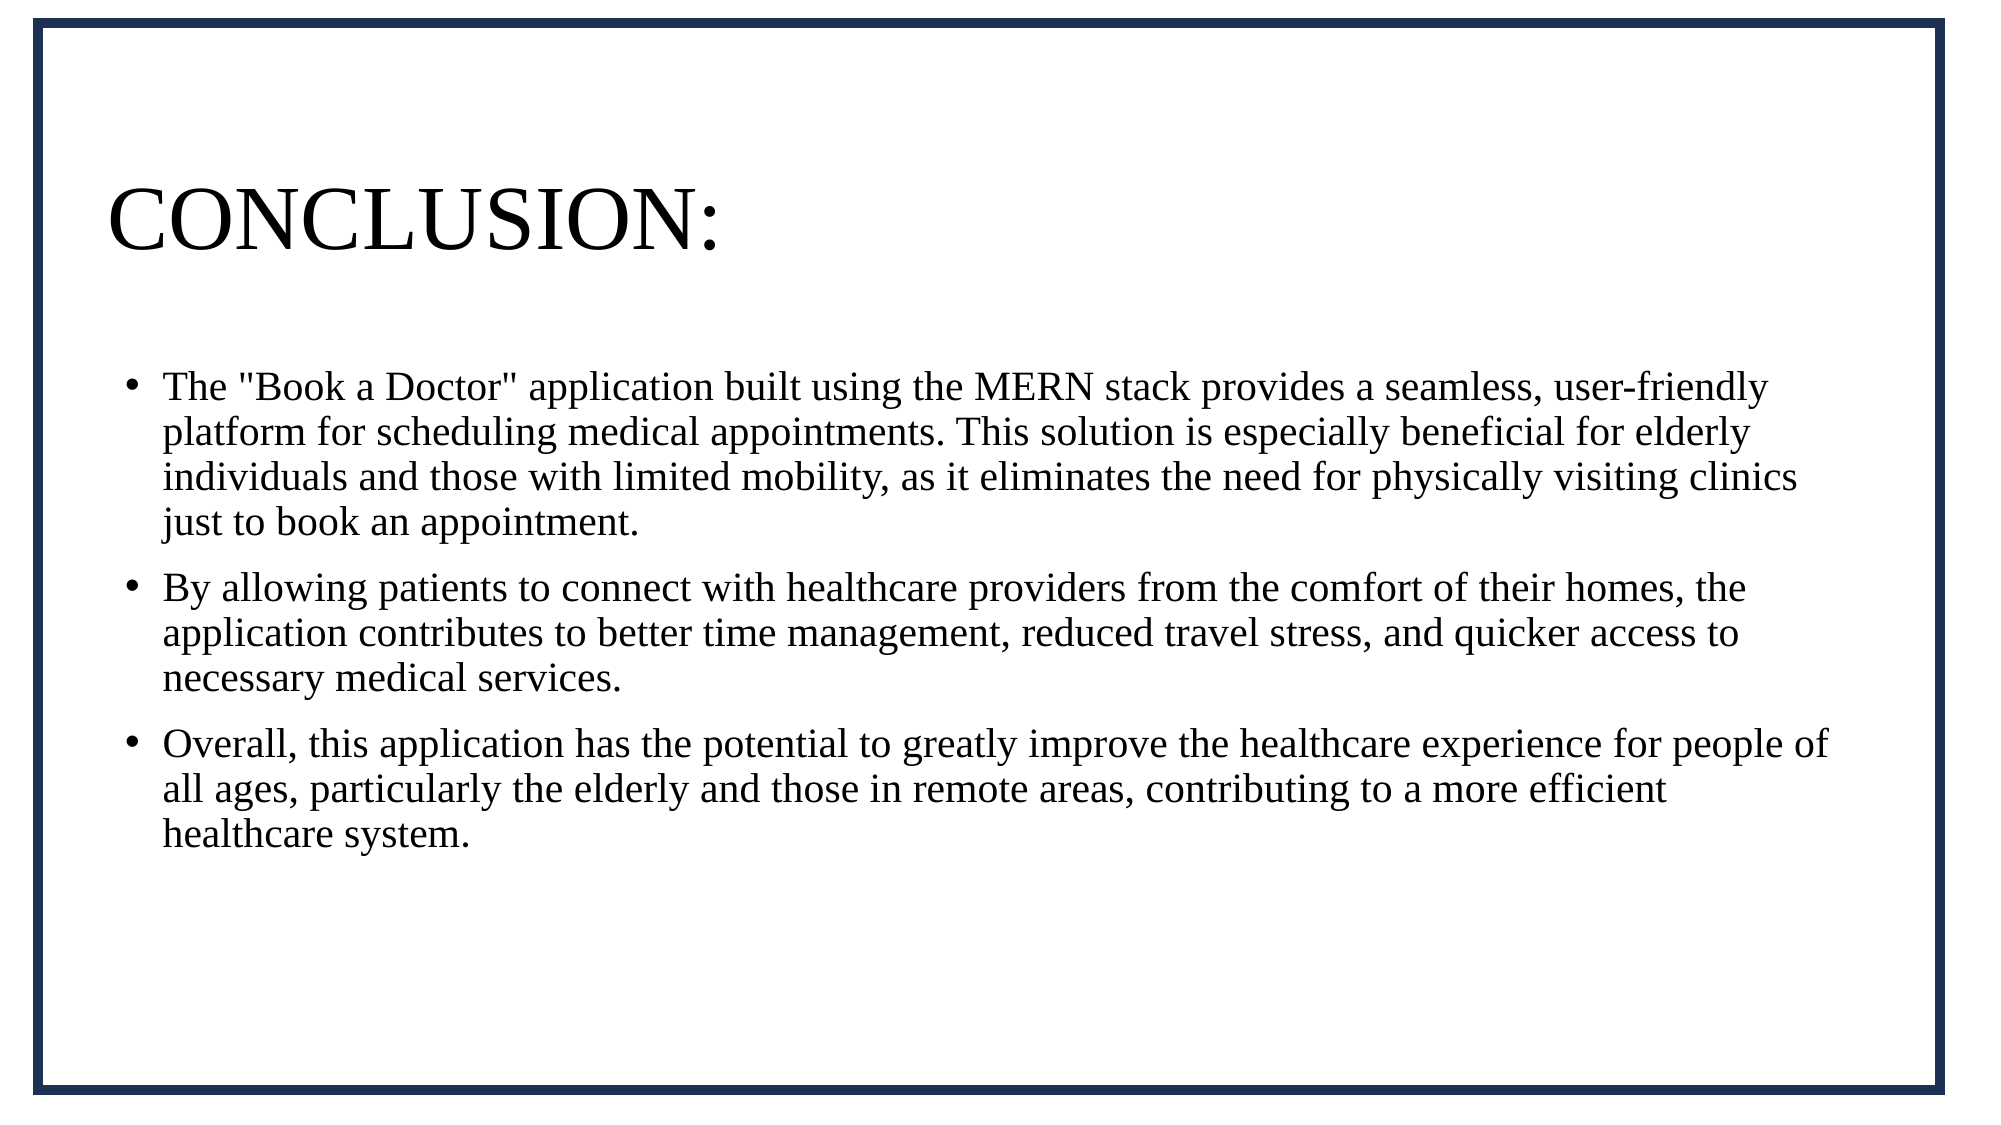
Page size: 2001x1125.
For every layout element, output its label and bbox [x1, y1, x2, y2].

text_box [37, 22, 1941, 1091]
